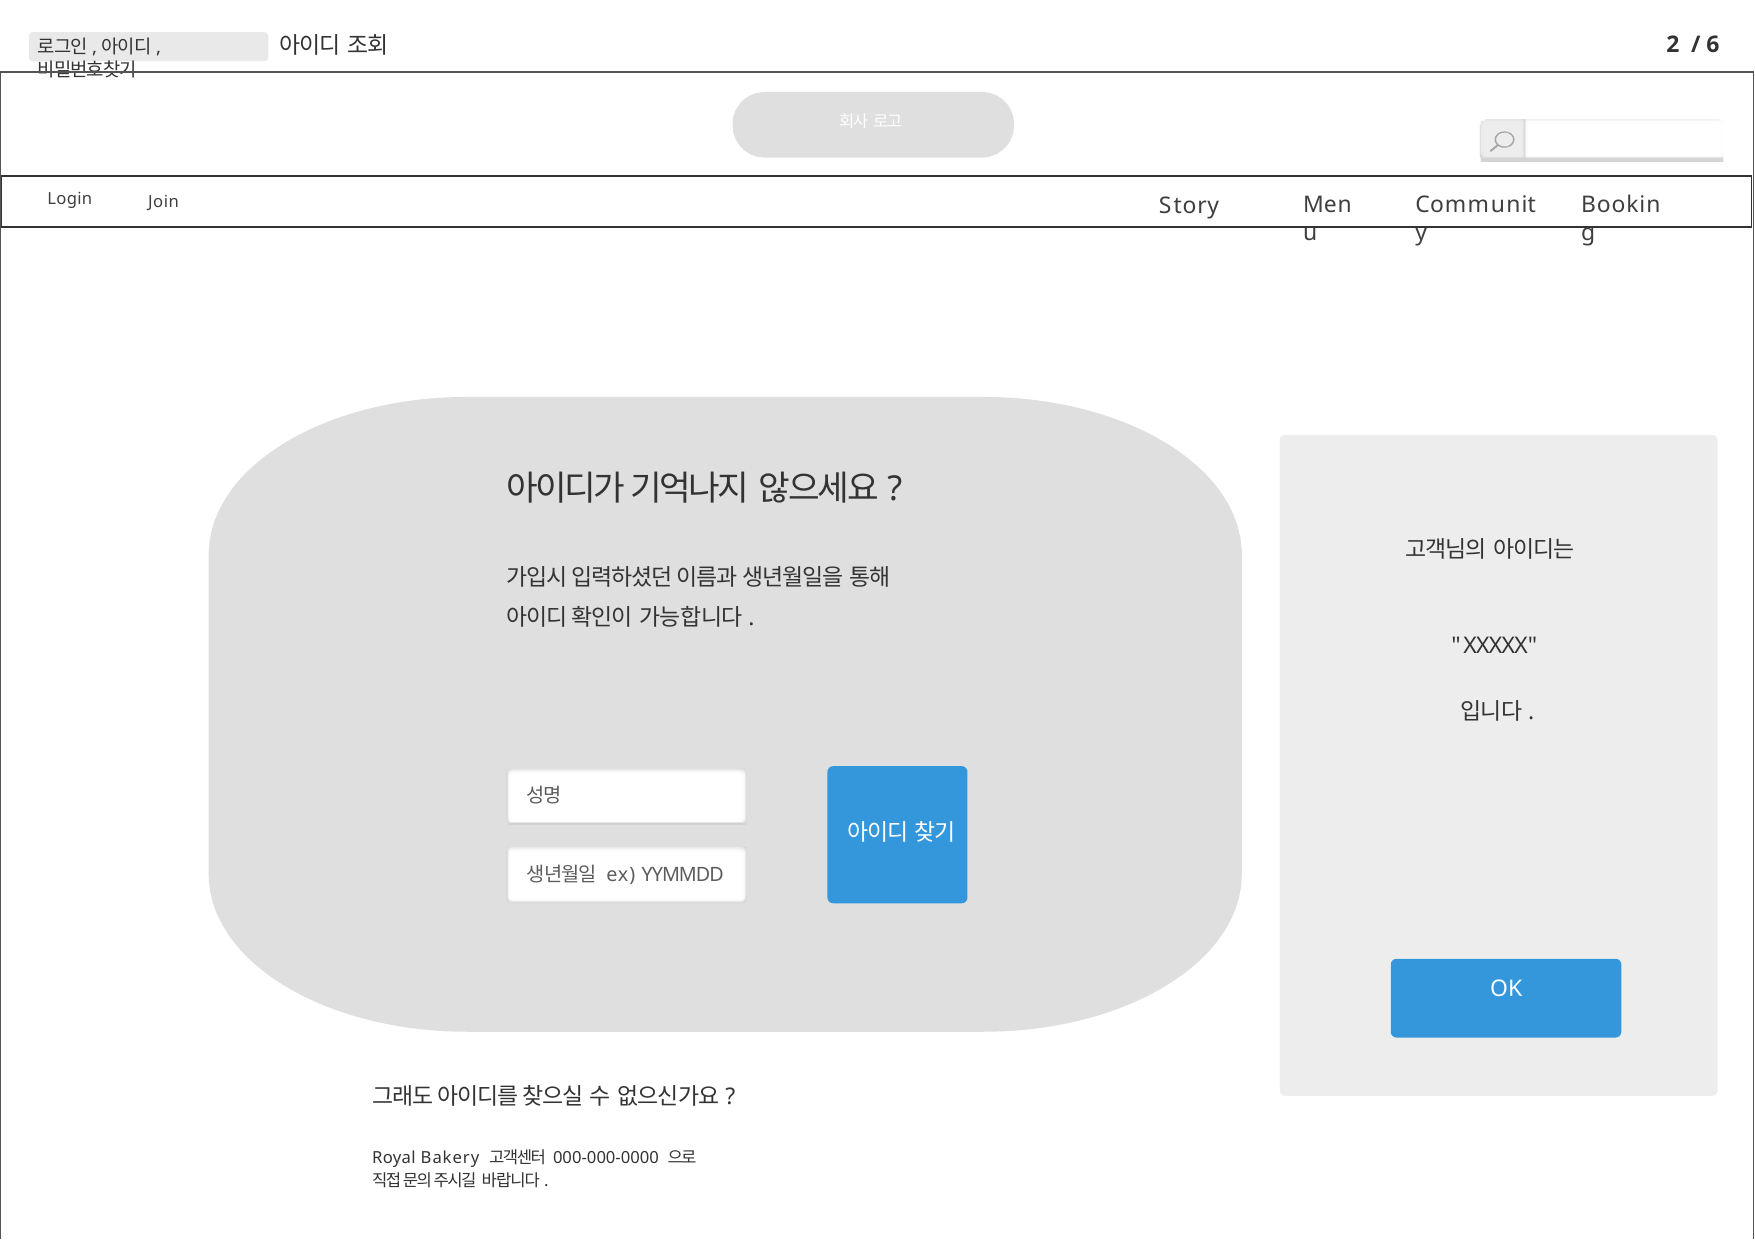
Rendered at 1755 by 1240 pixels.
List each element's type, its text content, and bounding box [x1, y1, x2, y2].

text_box Community [1413, 190, 1547, 245]
text_box Booking [1579, 190, 1676, 245]
text_box 고객님의 아이디는 [1403, 534, 1588, 563]
text_box [1489, 131, 1515, 152]
text_box 가입시 입력하셨던 이름과 생년월일을 통해 아이디 확인이 가능합니다. [504, 548, 926, 631]
text_box 아이디가 기억나지 않으세요? [504, 466, 925, 507]
text_box 회사 로고 [837, 110, 910, 131]
text_box 그래도 아이디를 찾으실 수 없으신가요? Royal Bakery 고객센터 000-000-0000 으로 직접 문의 주시길 바랍니다. [370, 1081, 759, 1190]
text_box OK [1487, 973, 1525, 1002]
text_box [1479, 119, 1724, 162]
text_box Login [45, 187, 96, 208]
text_box [827, 766, 968, 904]
text_box [208, 396, 1242, 1032]
text_box 로그인,아이디,비밀번호찾기 [35, 73, 262, 81]
text_box "XXXXX" 입니다. [1449, 630, 1542, 724]
text_box [29, 32, 269, 62]
text_box Join [146, 190, 185, 211]
text_box [1390, 958, 1622, 1038]
text_box [732, 91, 1015, 158]
text_box [506, 766, 748, 825]
text_box 아이디 조회 [278, 31, 397, 59]
text_box Menu [1301, 190, 1367, 245]
text_box 2 / 6 [1664, 29, 1728, 58]
text_box 로그인,아이디,비밀번호찾기 [35, 35, 262, 72]
text_box Story [1156, 190, 1220, 218]
text_box 성명 아이디 찾기 생년월일 ex) YYMMDD [524, 782, 957, 886]
text_box [1279, 434, 1718, 1096]
text_box [506, 844, 748, 904]
